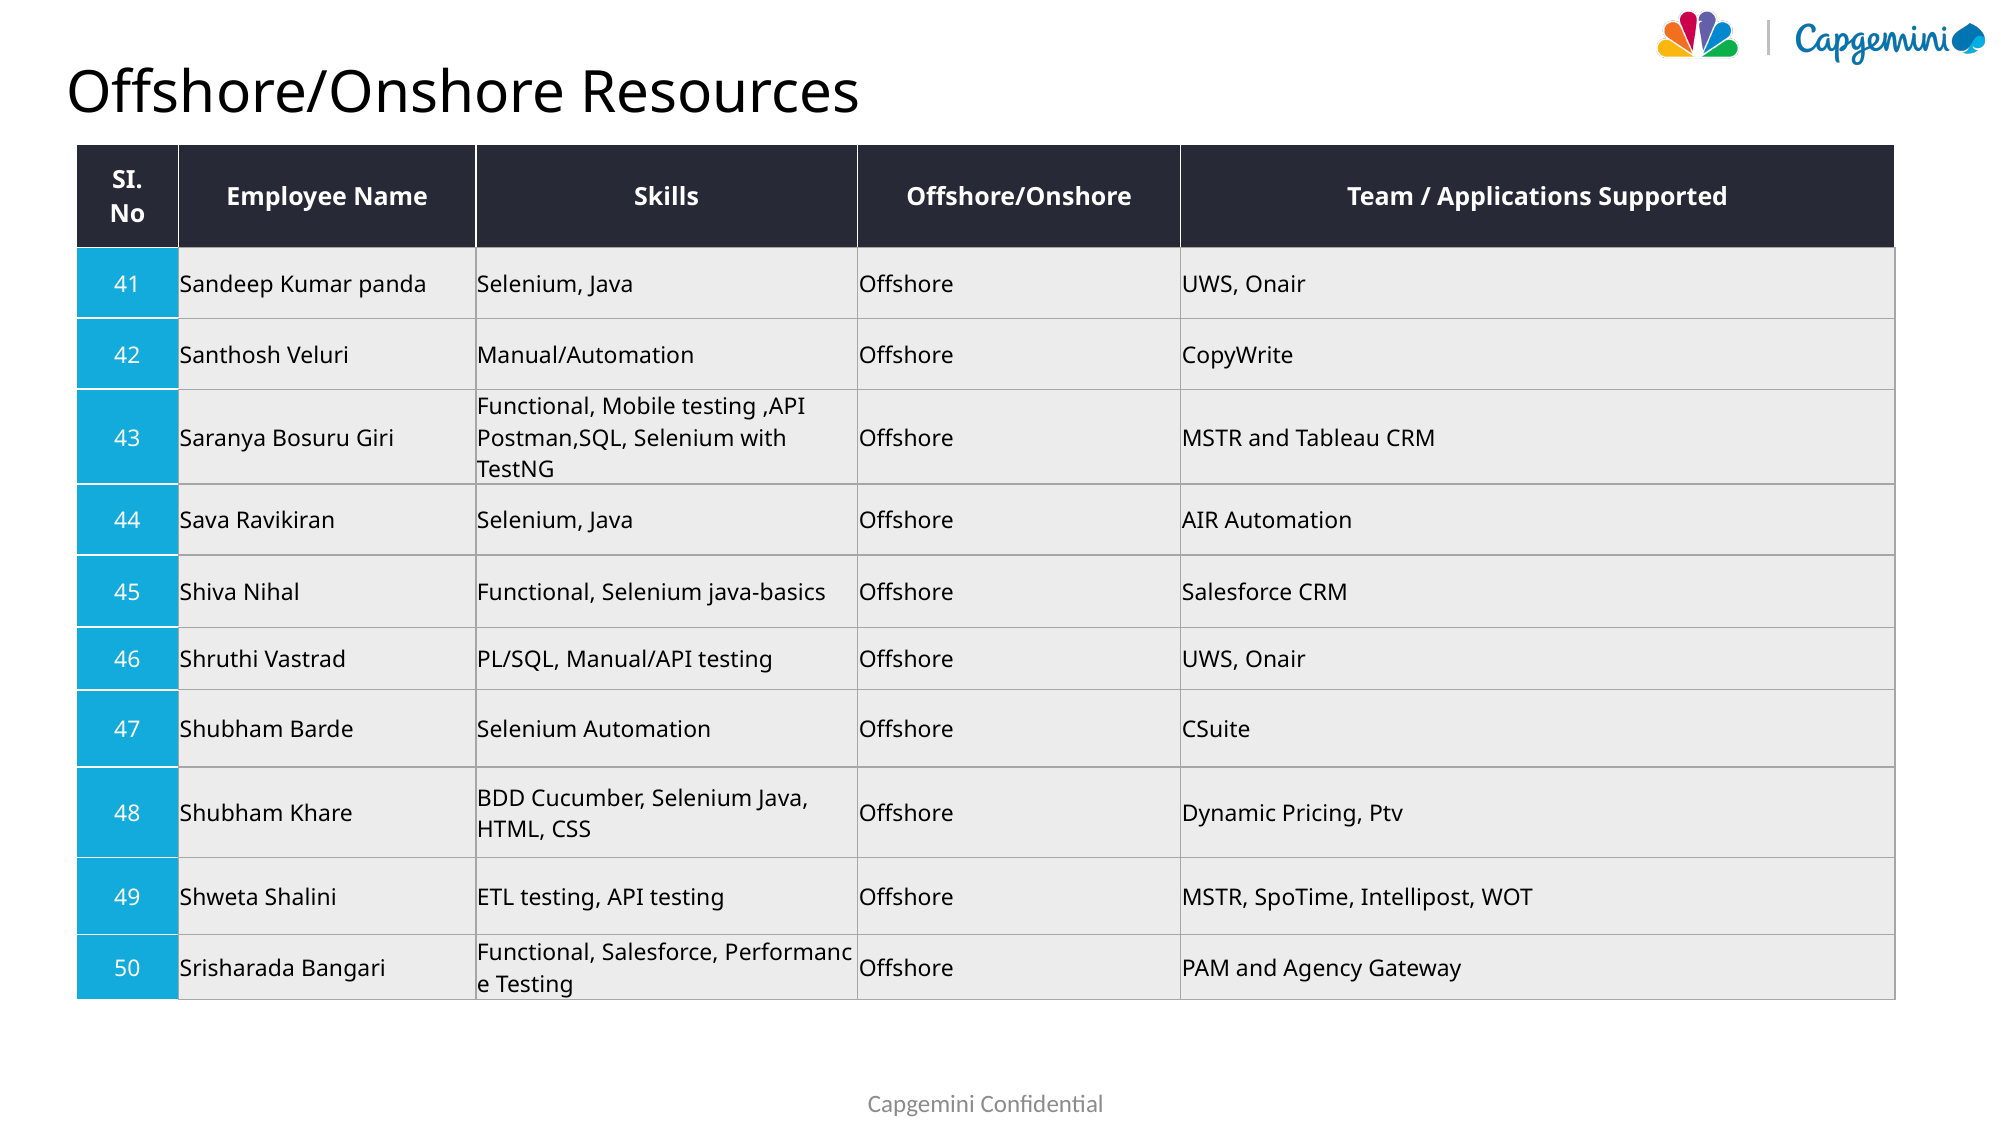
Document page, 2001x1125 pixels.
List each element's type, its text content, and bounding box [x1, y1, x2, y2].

table_cell Offshore [858, 858, 1180, 934]
table_cell Selenium Automation [477, 690, 857, 766]
table_cell Selenium, Java [477, 248, 857, 318]
table_cell 46 [77, 628, 178, 689]
table_cell Offshore [858, 390, 1180, 483]
table_cell BDD Cucumber, Selenium Java, HTML, CSS [477, 768, 857, 857]
table_cell Shubham Khare [179, 768, 475, 857]
table_cell Dynamic Pricing, Ptv [1181, 768, 1894, 857]
table_cell Shiva Nihal [179, 556, 475, 627]
table_header Offshore/Onshore [858, 145, 1180, 247]
table_cell 47 [77, 691, 178, 766]
table_cell UWS, Onair [1181, 628, 1894, 689]
table_cell Offshore [858, 319, 1180, 389]
table_cell 45 [77, 556, 178, 626]
picture [1973, 23, 1985, 34]
table_cell Santhosh Veluri [179, 319, 475, 389]
table_cell 48 [77, 768, 178, 857]
table_cell PAM and Agency Gateway [1181, 935, 1894, 999]
table_cell Selenium, Java [477, 485, 857, 554]
table_cell Sava Ravikiran [179, 485, 475, 554]
table_header Team / Applications Supported [1181, 145, 1894, 247]
table_cell Offshore [858, 690, 1180, 766]
table_cell UWS, Onair [1181, 248, 1894, 318]
picture [1802, 23, 1985, 65]
table_cell Offshore [858, 485, 1180, 554]
table_cell Functional, Salesforce, Performance Testing [477, 935, 857, 999]
table_cell 44 [77, 485, 178, 554]
table_cell Offshore [858, 248, 1180, 318]
table_cell Offshore [858, 628, 1180, 689]
table_cell CopyWrite [1181, 319, 1894, 389]
table_cell Manual/Automation [477, 319, 857, 389]
table_cell Offshore [858, 556, 1180, 627]
table_cell 49 [77, 858, 178, 934]
table_cell Shubham Barde [179, 690, 475, 766]
picture [1656, 10, 1739, 34]
table_cell MSTR and Tableau CRM [1181, 390, 1894, 483]
table_cell Offshore [858, 768, 1180, 857]
table_cell PL/SQL, Manual/API testing [477, 628, 857, 689]
table_cell Offshore [858, 935, 1180, 999]
title Offshore/Onshore Resources [66, 34, 1863, 153]
table_cell 50 [77, 935, 178, 999]
table_cell Shruthi Vastrad [179, 628, 475, 689]
table_header Skills [477, 145, 857, 247]
footer Capgemini Confidential [648, 1072, 1324, 1125]
table_cell 42 [77, 319, 178, 388]
table_cell Sandeep Kumar panda [179, 248, 475, 318]
table_cell Salesforce CRM [1181, 556, 1894, 627]
table_header Employee Name [179, 145, 475, 247]
table_header SI. No [77, 145, 178, 247]
table_cell Srisharada Bangari [179, 935, 475, 999]
table_cell Functional, Selenium java-basics [477, 556, 857, 627]
picture [1796, 23, 1805, 32]
table_cell CSuite [1181, 690, 1894, 766]
table_cell 41 [77, 248, 178, 317]
table_cell ETL testing, API testing [477, 858, 857, 934]
table_cell 43 [77, 390, 178, 483]
table_cell Saranya Bosuru Giri [179, 390, 475, 483]
table_cell Shweta Shalini [179, 858, 475, 934]
table_cell AIR Automation [1181, 485, 1894, 554]
table_cell MSTR, SpoTime, Intellipost, WOT [1181, 858, 1894, 934]
table_cell Functional, Mobile testing ,API Postman,SQL, Selenium with TestNG [477, 390, 857, 483]
